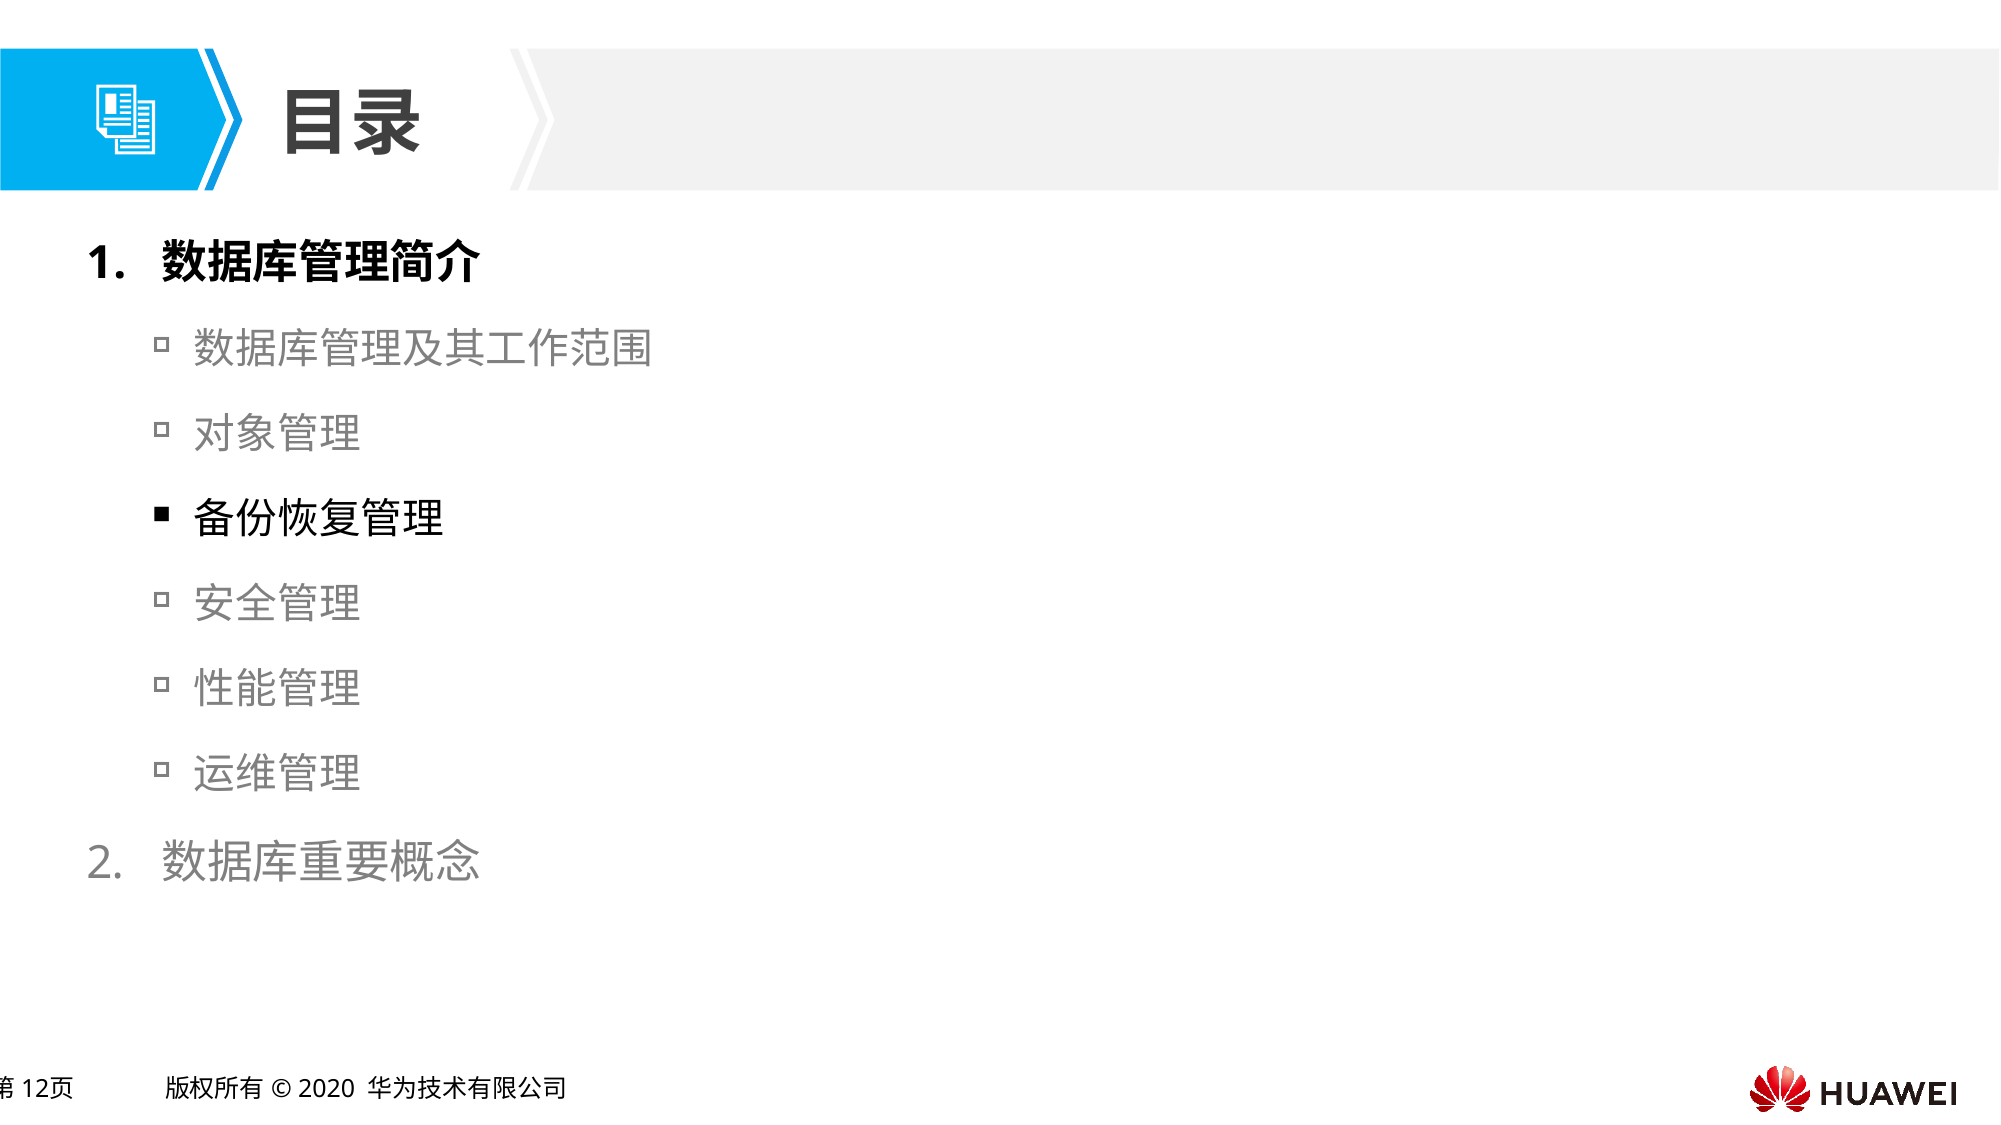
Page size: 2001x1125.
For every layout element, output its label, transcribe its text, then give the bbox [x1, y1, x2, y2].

list 数据库管理简介 数据库管理及其工作范围 对象管理 备份恢复管理 安全管理 性能管理 运维管理 数据库重要概念 [72, 203, 1929, 972]
picture [1750, 1066, 1956, 1112]
